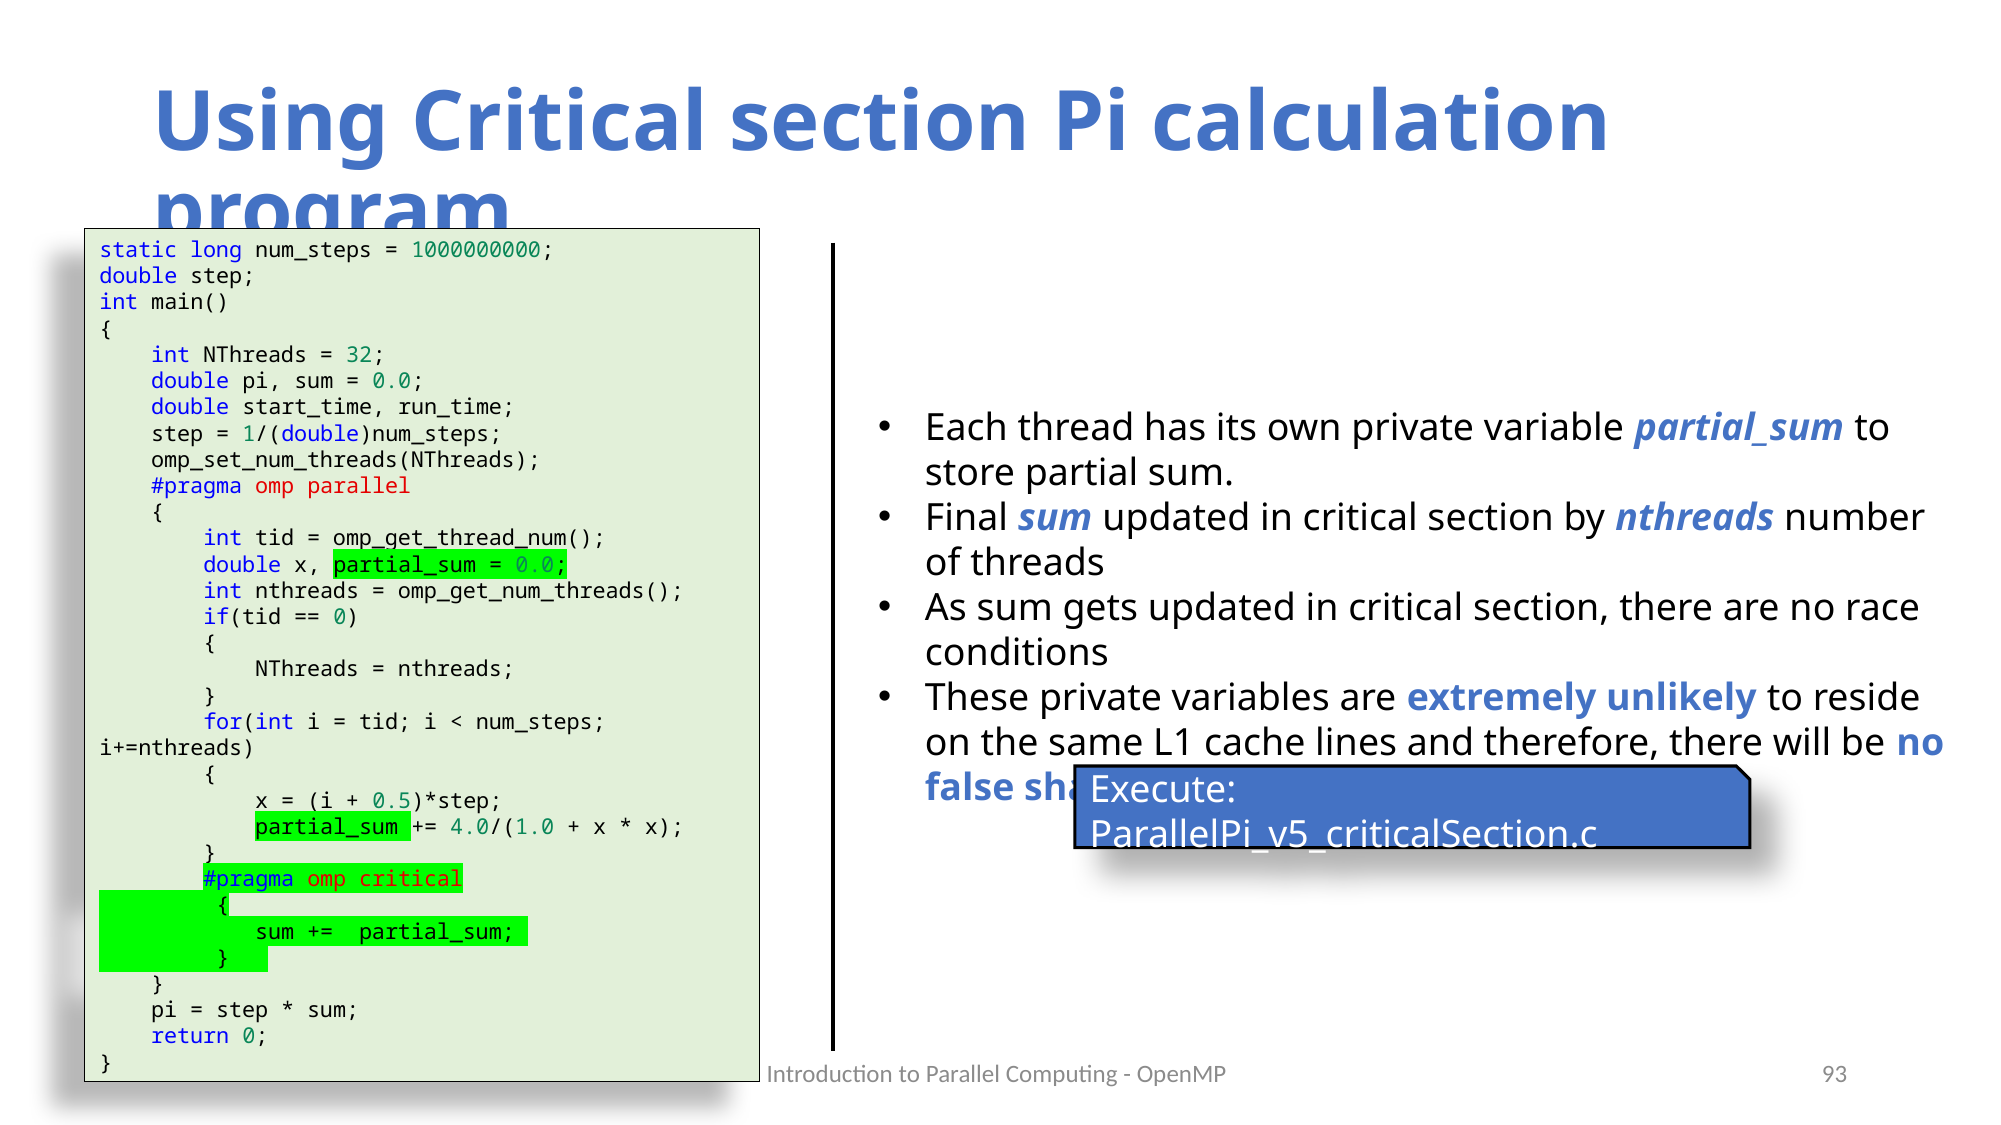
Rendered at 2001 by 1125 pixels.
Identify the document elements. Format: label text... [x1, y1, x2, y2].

title Using Critical section Pi calculation program [137, 59, 1863, 278]
footer Introduction to Parallel Computing - OpenMP [741, 1042, 1338, 1103]
text_box Each thread has its own private variable partial_sum to store partial sum. Final sum updated in critical section by nthreads number of threads As sum gets updated in critical section, there are no race conditions These private variables are extremely unlikely to reside on the same L1 cache lines and therefore, there will be no false sharing. [863, 395, 1962, 816]
slide_number 93 [1412, 1042, 1863, 1103]
text_box Execute: ParallelPi_v5_criticalSection.c [1073, 764, 1751, 849]
text_box static long num_steps = 1000000000; double step; int main() { int NThreads = 32; double pi, sum = 0.0; double start_time, run_time; step = 1/(double)num_steps; omp_set_num_threads(NThreads); #pragma omp parallel { int tid = omp_get_thread_num(); double x, partial_sum = 0.0; int nthreads = omp_get_num_threads(); if(tid == 0) { NThreads = nthreads; } for(int i = tid; i < num_steps; i+=nthreads) { x = (i + 0.5)*step; partial_sum += 4.0/(1.0 + x * x); } #pragma omp critical { sum += partial_sum; } } pi = step * sum; return 0; } [84, 228, 760, 1082]
